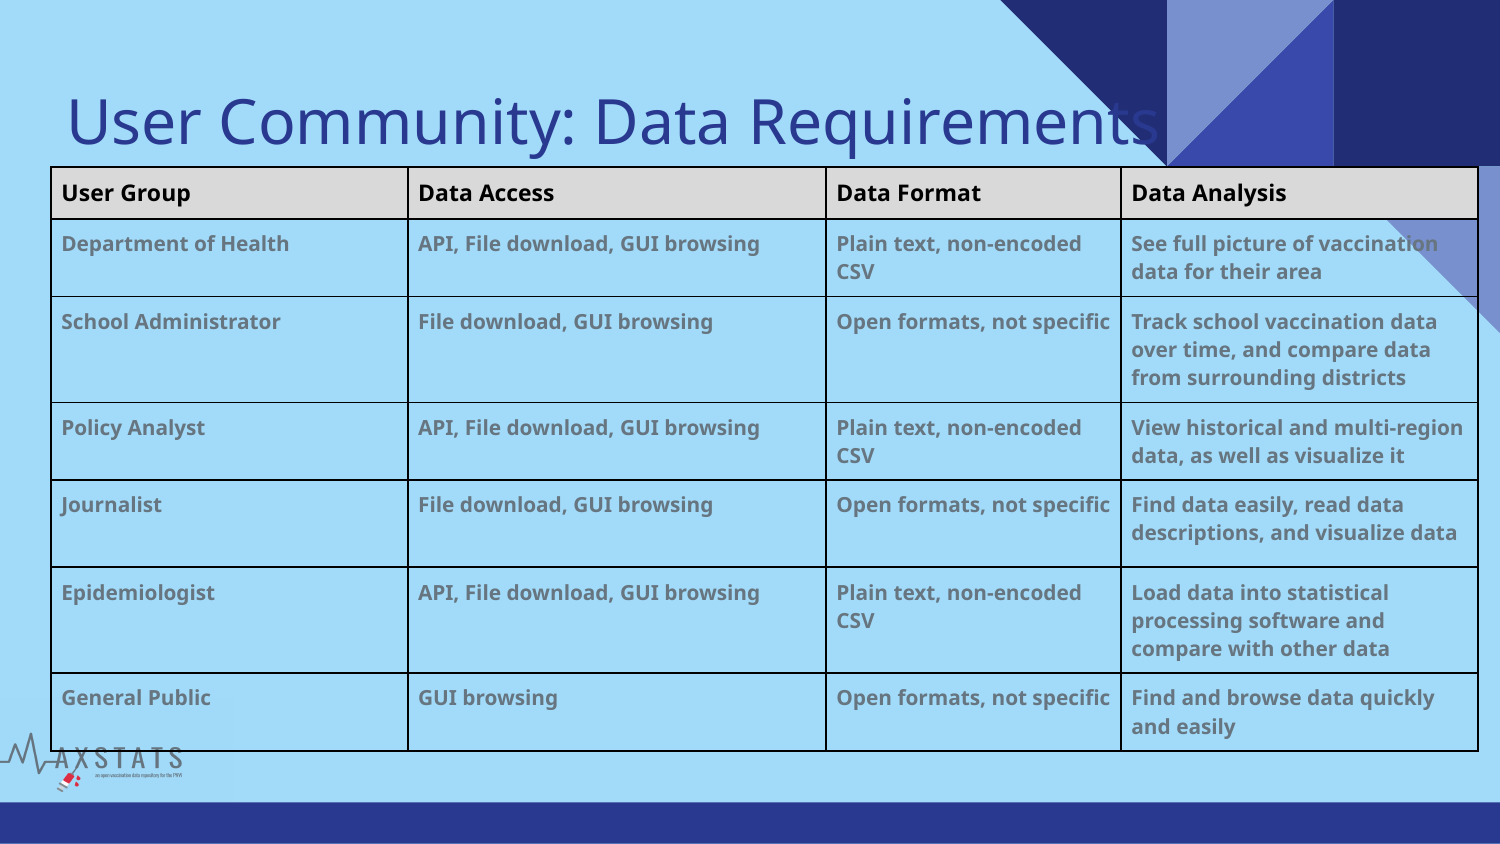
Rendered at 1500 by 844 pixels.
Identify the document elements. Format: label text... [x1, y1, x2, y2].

table_header Data Format [827, 168, 1120, 218]
table_cell Open formats, not specific [827, 481, 1120, 566]
title User Community: Data Requirements [51, 67, 1449, 166]
table_cell Plain text, non-encoded CSV [827, 568, 1120, 672]
table_cell GUI browsing [409, 674, 825, 750]
table_cell API, File download, GUI browsing [409, 403, 825, 479]
table_cell Open formats, not specific [827, 674, 1120, 750]
table_cell Journalist [52, 481, 407, 566]
table_cell See full picture of vaccination data for their area [1122, 220, 1477, 296]
table_cell View historical and multi-region data, as well as visualize it [1122, 403, 1477, 479]
table_header User Group [52, 168, 407, 218]
table_cell Find data easily, read data descriptions, and visualize data [1122, 481, 1477, 566]
table_cell Plain text, non-encoded CSV [827, 403, 1120, 479]
table_cell Track school vaccination data over time, and compare data from surrounding districts [1122, 297, 1477, 402]
table_cell Plain text, non-encoded CSV [827, 220, 1120, 296]
table_cell File download, GUI browsing [409, 297, 825, 402]
table_cell Epidemiologist [52, 568, 407, 672]
table_cell Find and browse data quickly and easily [1122, 674, 1477, 750]
table_cell School Administrator [52, 297, 407, 402]
table_cell Policy Analyst [52, 403, 407, 479]
table_cell File download, GUI browsing [409, 481, 825, 566]
picture [0, 697, 233, 802]
table_cell API, File download, GUI browsing [409, 568, 825, 672]
table_header Data Access [409, 168, 825, 218]
table_cell Department of Health [52, 220, 407, 296]
table_cell General Public [52, 674, 407, 750]
table_cell API, File download, GUI browsing [409, 220, 825, 296]
table_cell Load data into statistical processing software and compare with other data [1122, 568, 1477, 672]
table_header Data Analysis [1122, 168, 1477, 218]
table_cell Open formats, not specific [827, 297, 1120, 402]
